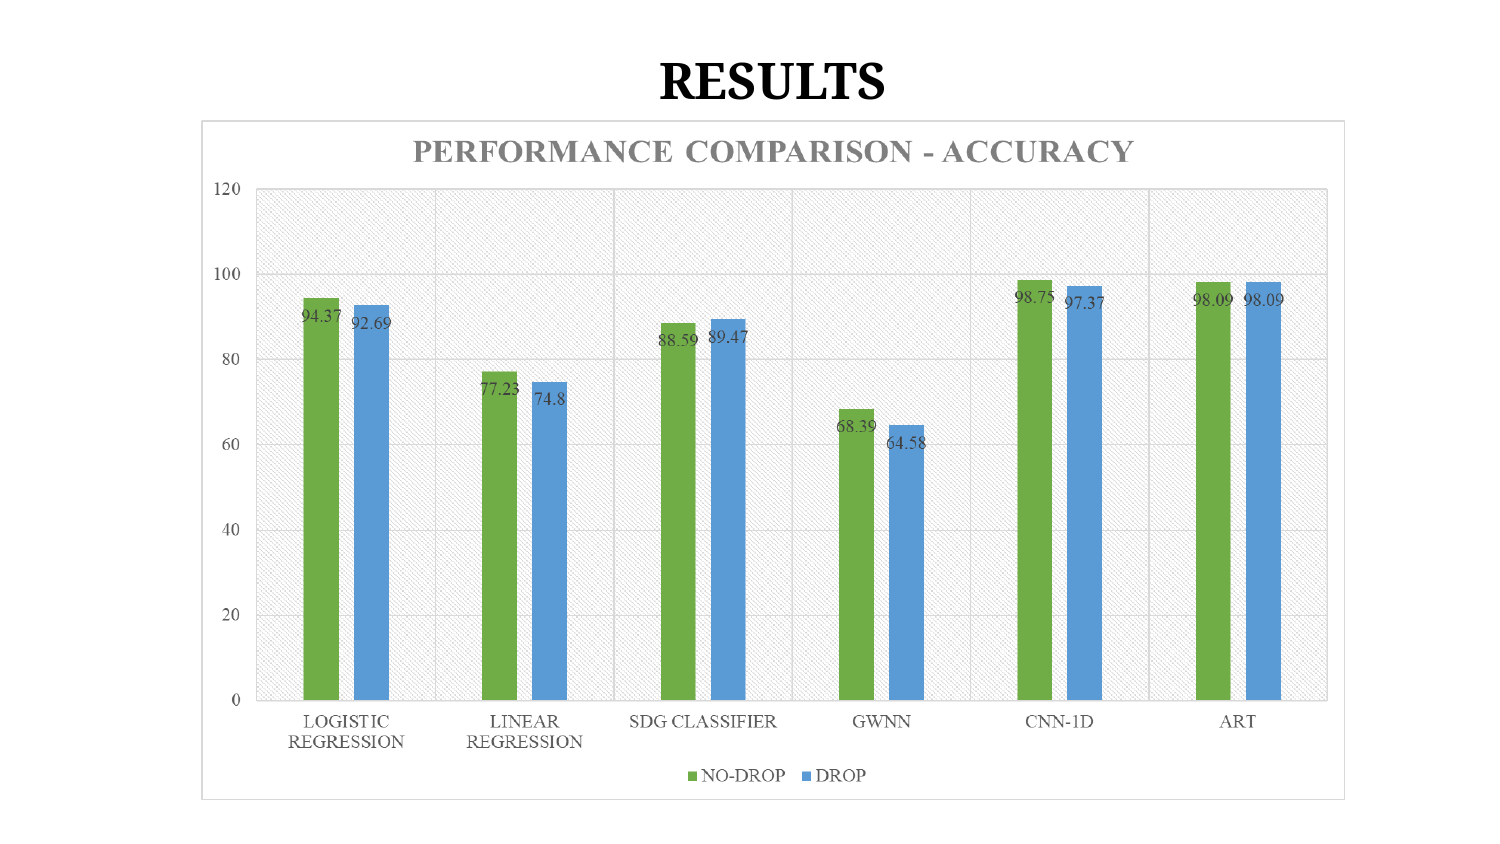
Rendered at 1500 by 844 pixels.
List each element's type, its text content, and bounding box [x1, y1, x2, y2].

picture [201, 120, 1346, 801]
title RESULTS [82, 33, 1465, 108]
